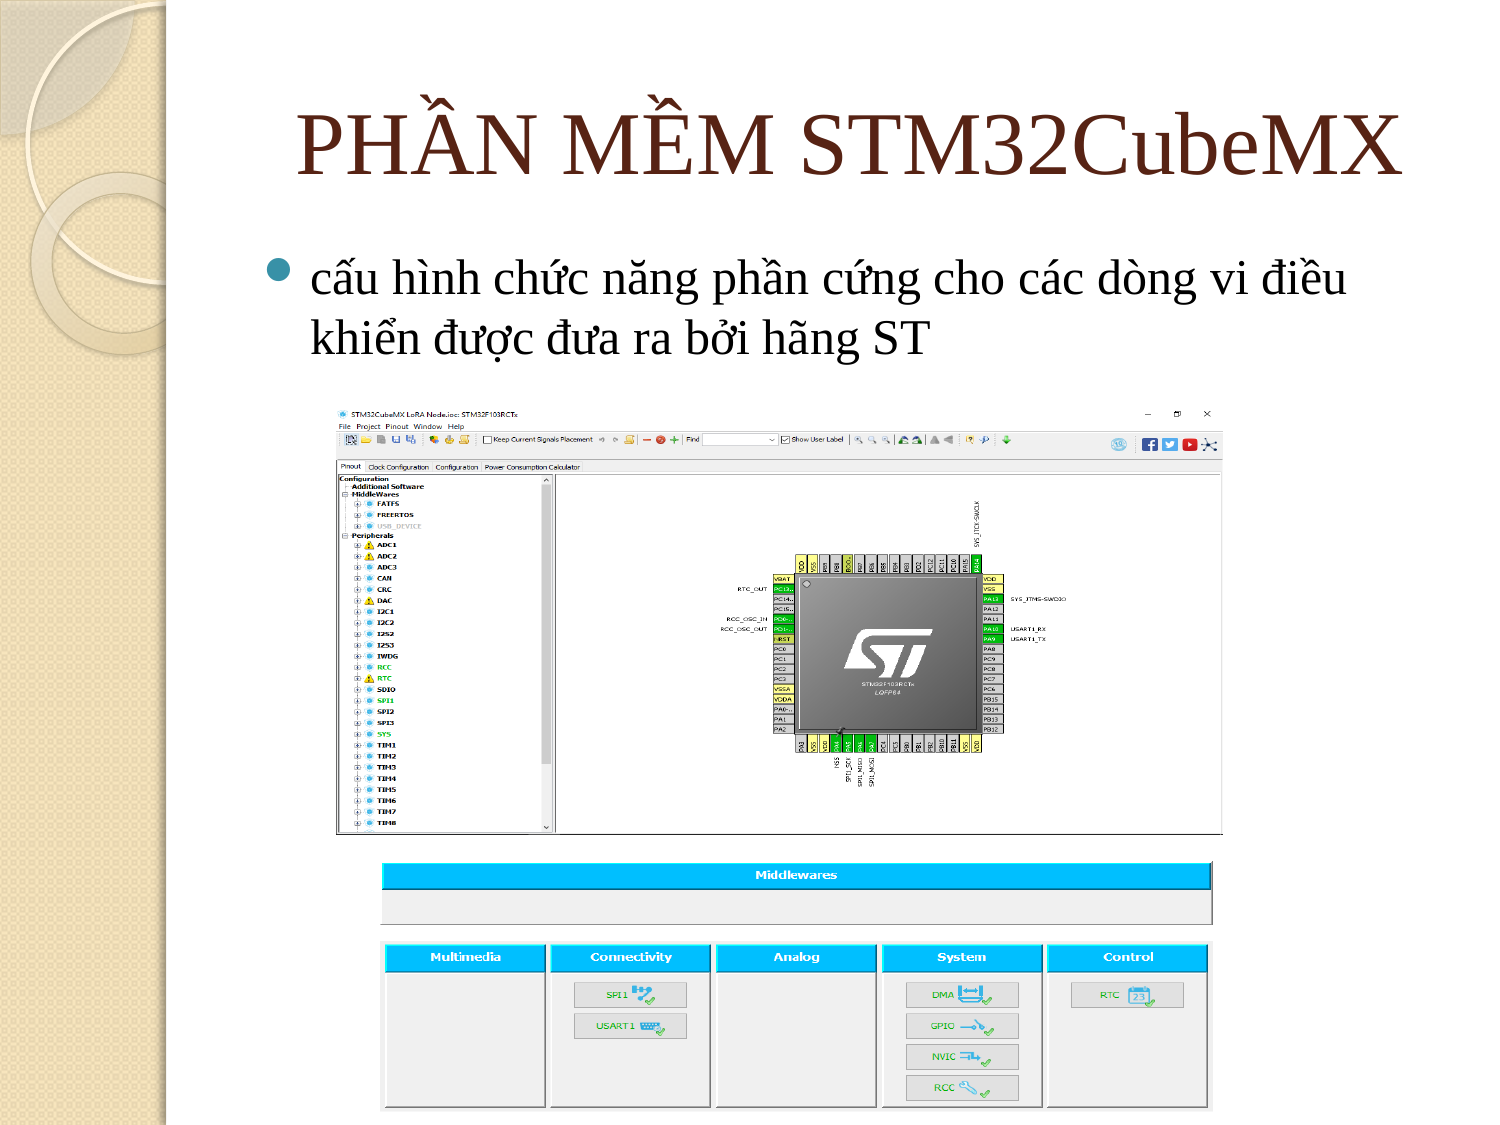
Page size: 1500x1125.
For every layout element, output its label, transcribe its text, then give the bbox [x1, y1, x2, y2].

picture [336, 408, 1223, 835]
list cấu hình chức năng phần cứng cho các dòng vi điều khiển được đưa ra bởi hãng ST [235, 237, 1466, 1025]
picture [371, 853, 1223, 1122]
title PHẦN MỀM STM32CubeMX [235, 45, 1466, 233]
